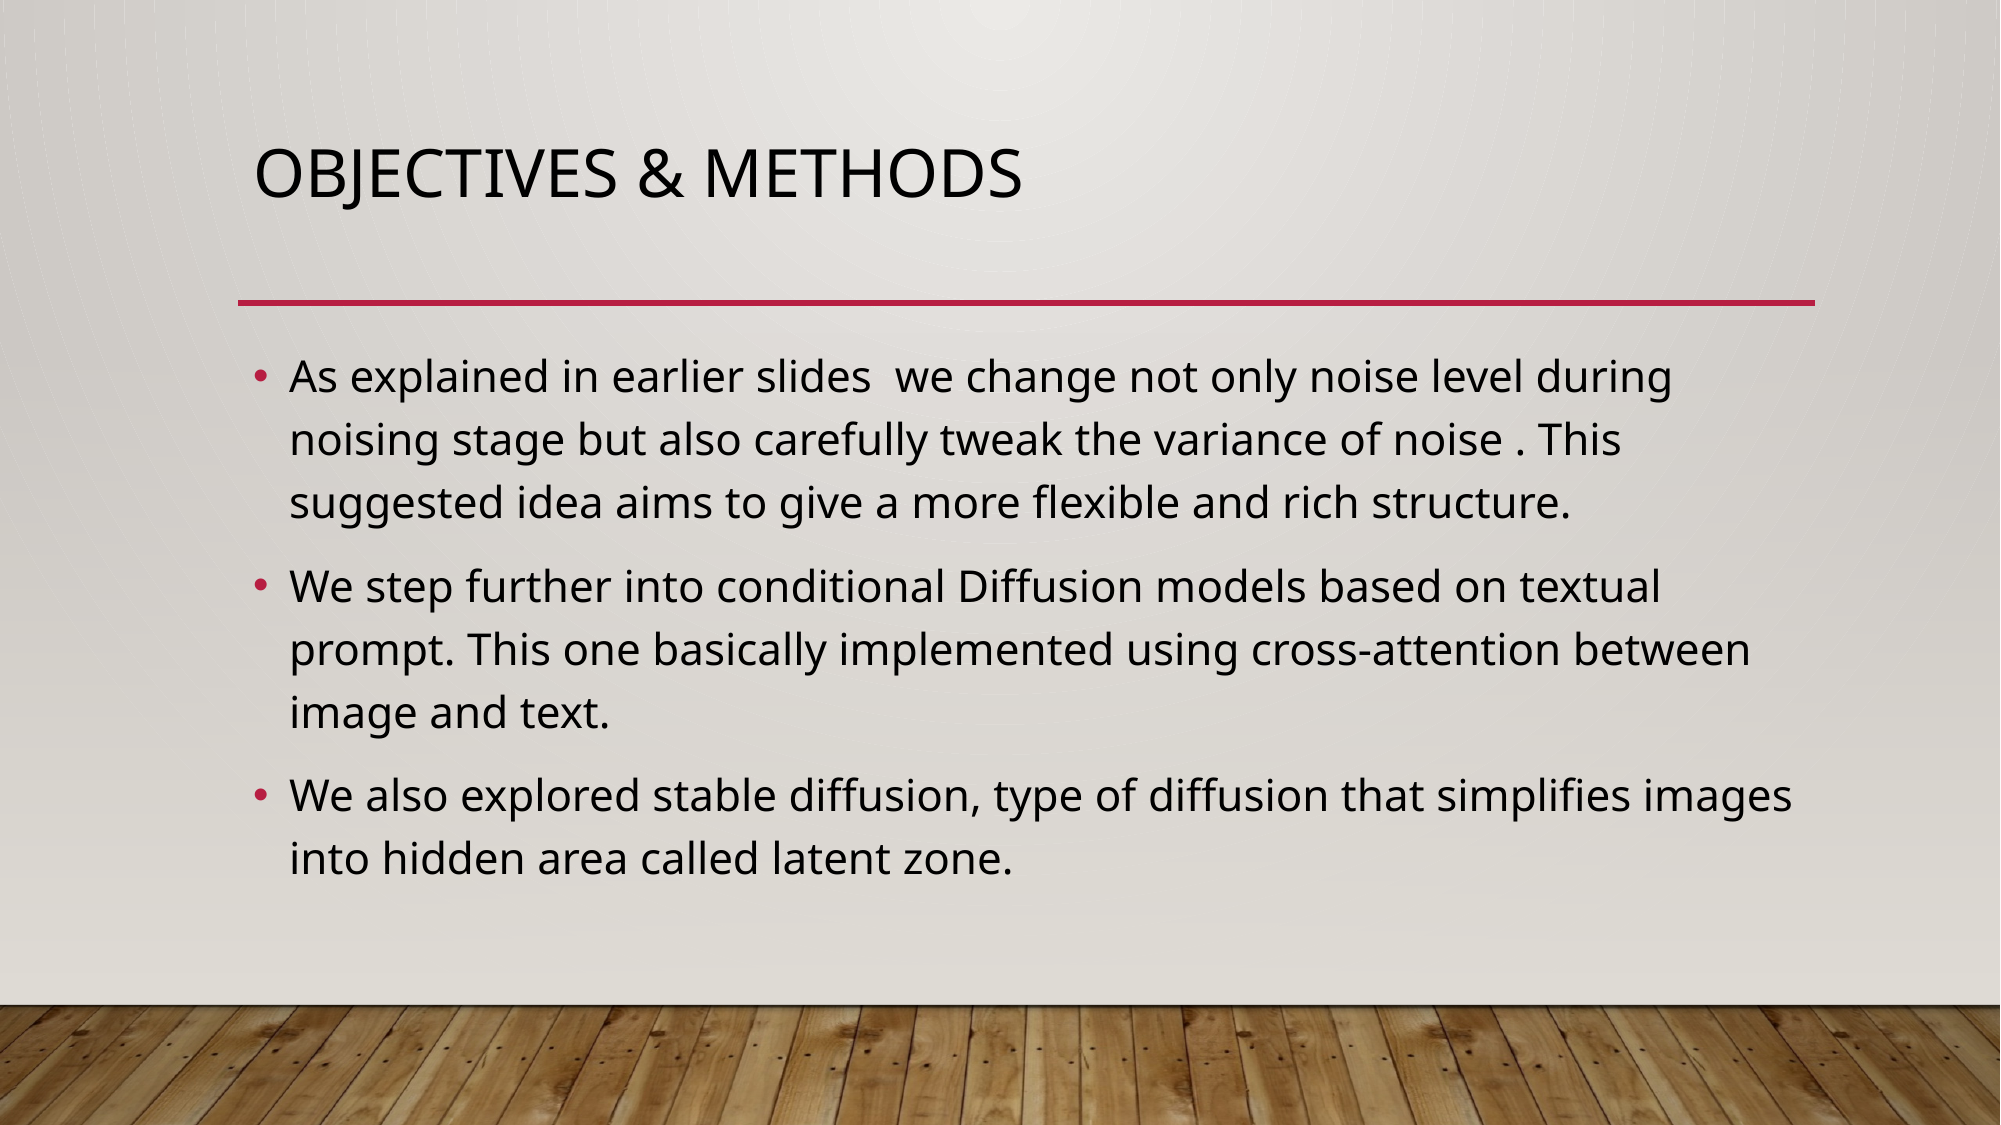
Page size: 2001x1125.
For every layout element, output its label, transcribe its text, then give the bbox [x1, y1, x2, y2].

list As explained in earlier slides we change not only noise level during noising stage but also carefully tweak the variance of noise . This suggested idea aims to give a more flexible and rich structure. We step further into conditional Diffusion models based on textual prompt. This one basically implemented using cross-attention between image and text. We also explored stable diffusion, type of diffusion that simplifies images into hidden area called latent zone. [238, 330, 1814, 897]
title Objectives & Methods [238, 131, 1814, 305]
picture [0, 1005, 2000, 1125]
